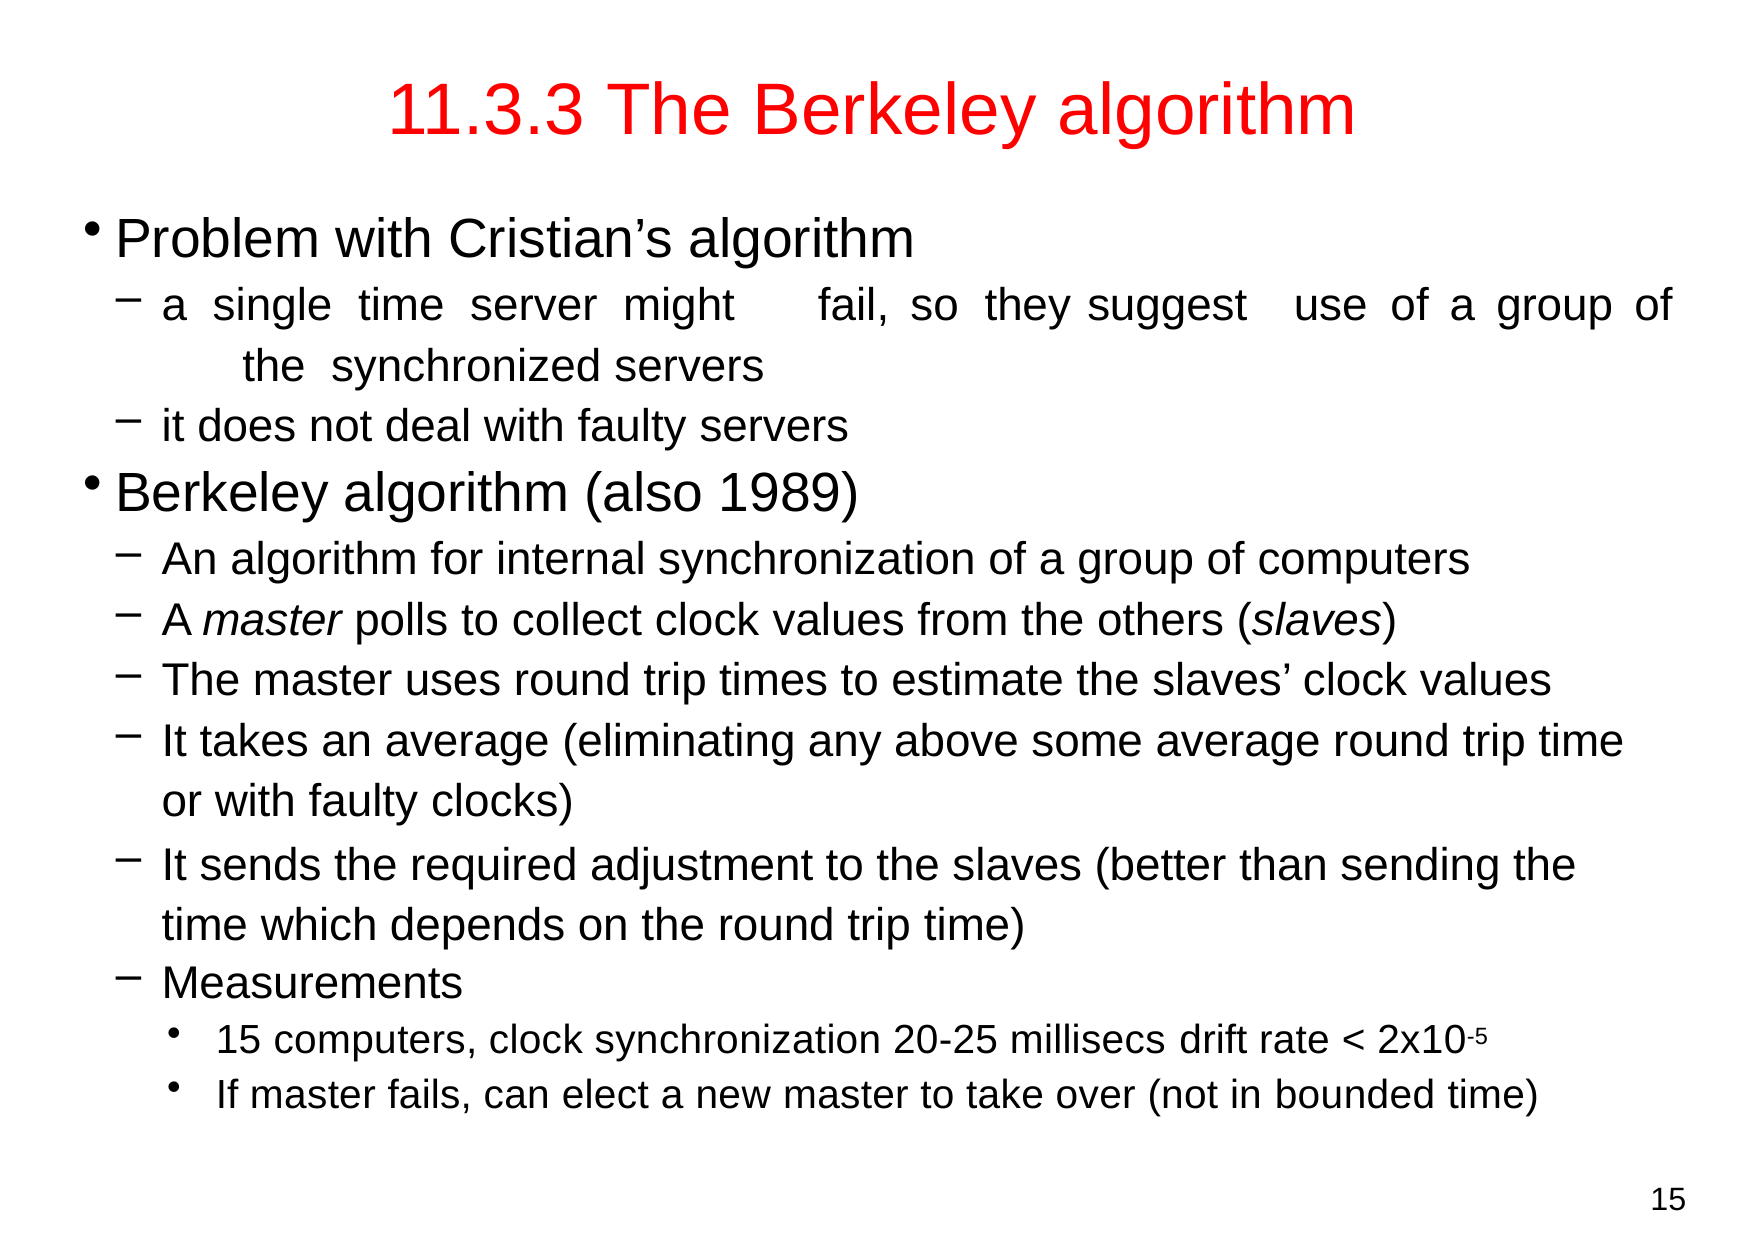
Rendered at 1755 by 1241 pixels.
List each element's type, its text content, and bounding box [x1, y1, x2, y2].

text_box use of a group of [1291, 272, 1673, 330]
title 11.3.3 The Berkeley algorithm [385, 58, 1368, 269]
text_box Problem with Cristian’s algorithm [81, 200, 921, 267]
text_box a single time server might fail, so they suggest the synchronized servers it does not deal with faulty servers Berkeley algorithm (also 1989) [81, 267, 1254, 523]
text_box An algorithm for internal synchronization of a group of computers A master polls to collect clock values from the others (slaves) The master uses round trip times to estimate the slaves’ clock values It takes an average (eliminating any above some average round trip time or with faulty clocks) It sends the required adjustment to the slaves (better than sending the time which depends on the round trip time) Measurements 15 computers, clock synchronization 20-25 millisecs drift rate < 2x10-5 If master fails, can elect a new master to take over (not in bounded time) [113, 521, 1673, 1117]
slide_number 15 [1646, 1179, 1691, 1241]
